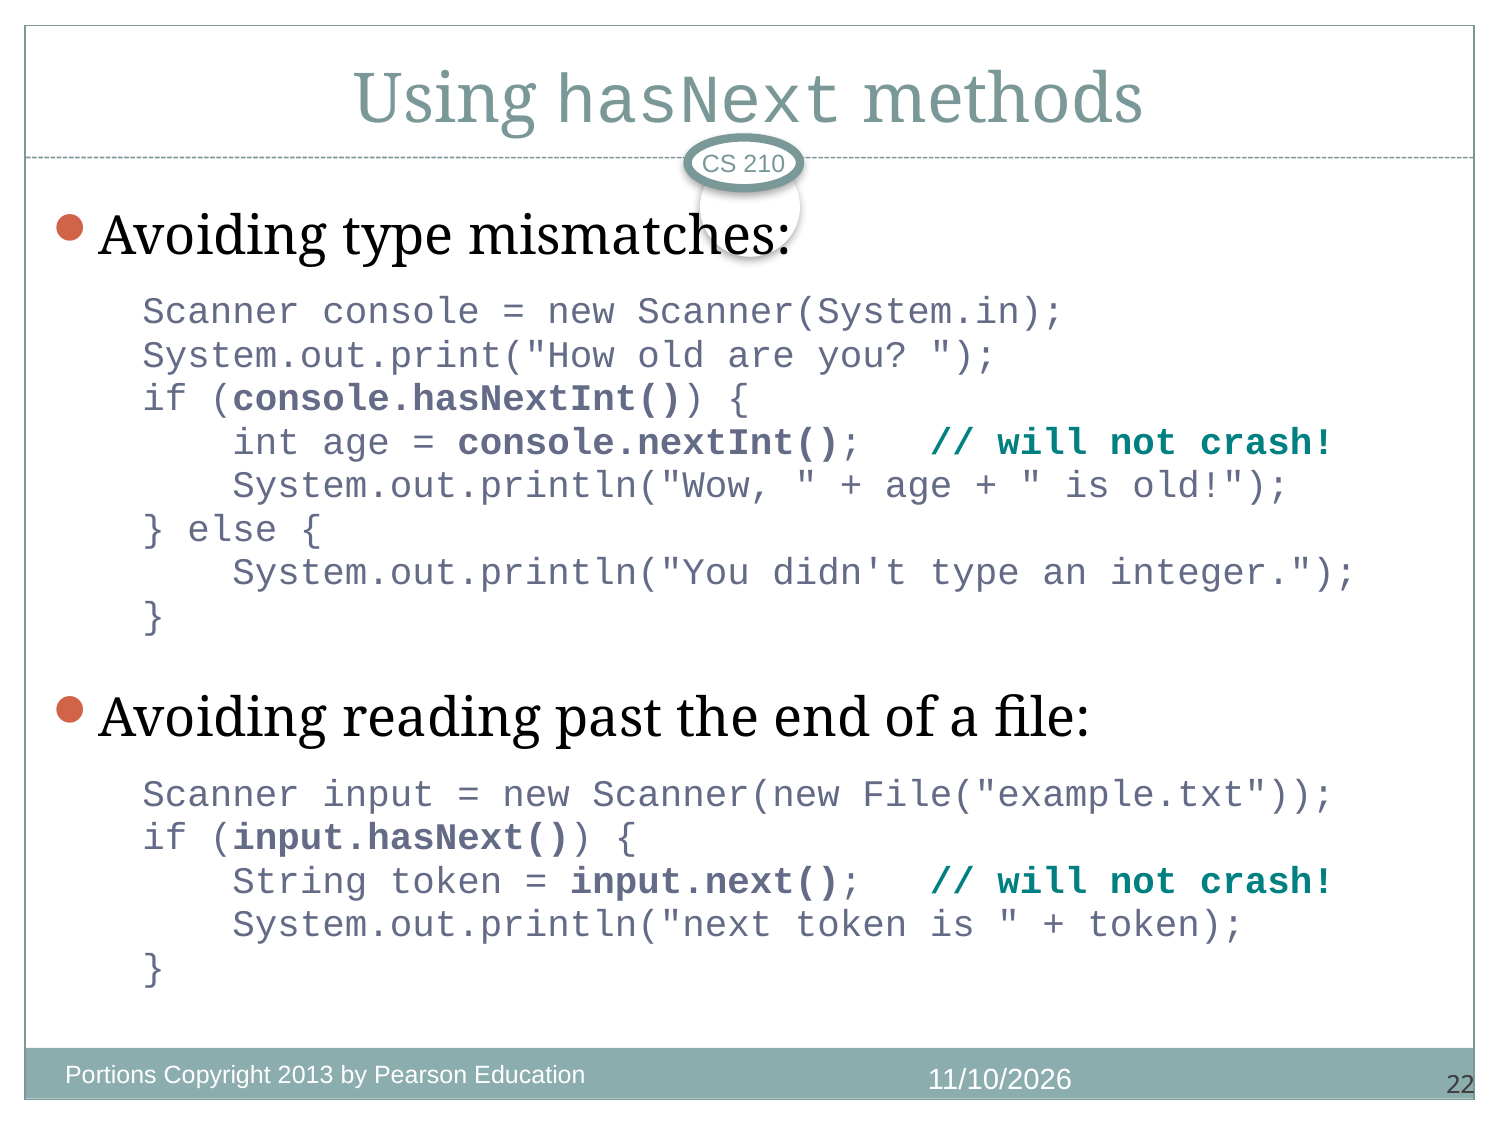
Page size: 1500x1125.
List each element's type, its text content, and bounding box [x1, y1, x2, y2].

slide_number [837, 1052, 1088, 1113]
footer Portions Copyright 2013 by Pearson Education [50, 1051, 663, 1112]
list Avoiding type mismatches: Scanner console = new Scanner(System.in); System.out.print("How old are you? "); if (console.hasNextInt()) { int age = console.nextInt(); // will not crash! System.out.println("Wow, " + age + " is old!"); } else { System.out.println("You didn't type an integer."); } Avoiding reading past the end of a file: Scanner input = new Scanner(new File("example.txt")); if (input.hasNext()) { String token = input.next(); // will not crash! System.out.println("next token is " + token); } [37, 200, 1463, 1038]
slide_number CS 210 [675, 137, 813, 188]
title Using hasNext methods [49, 37, 1450, 144]
